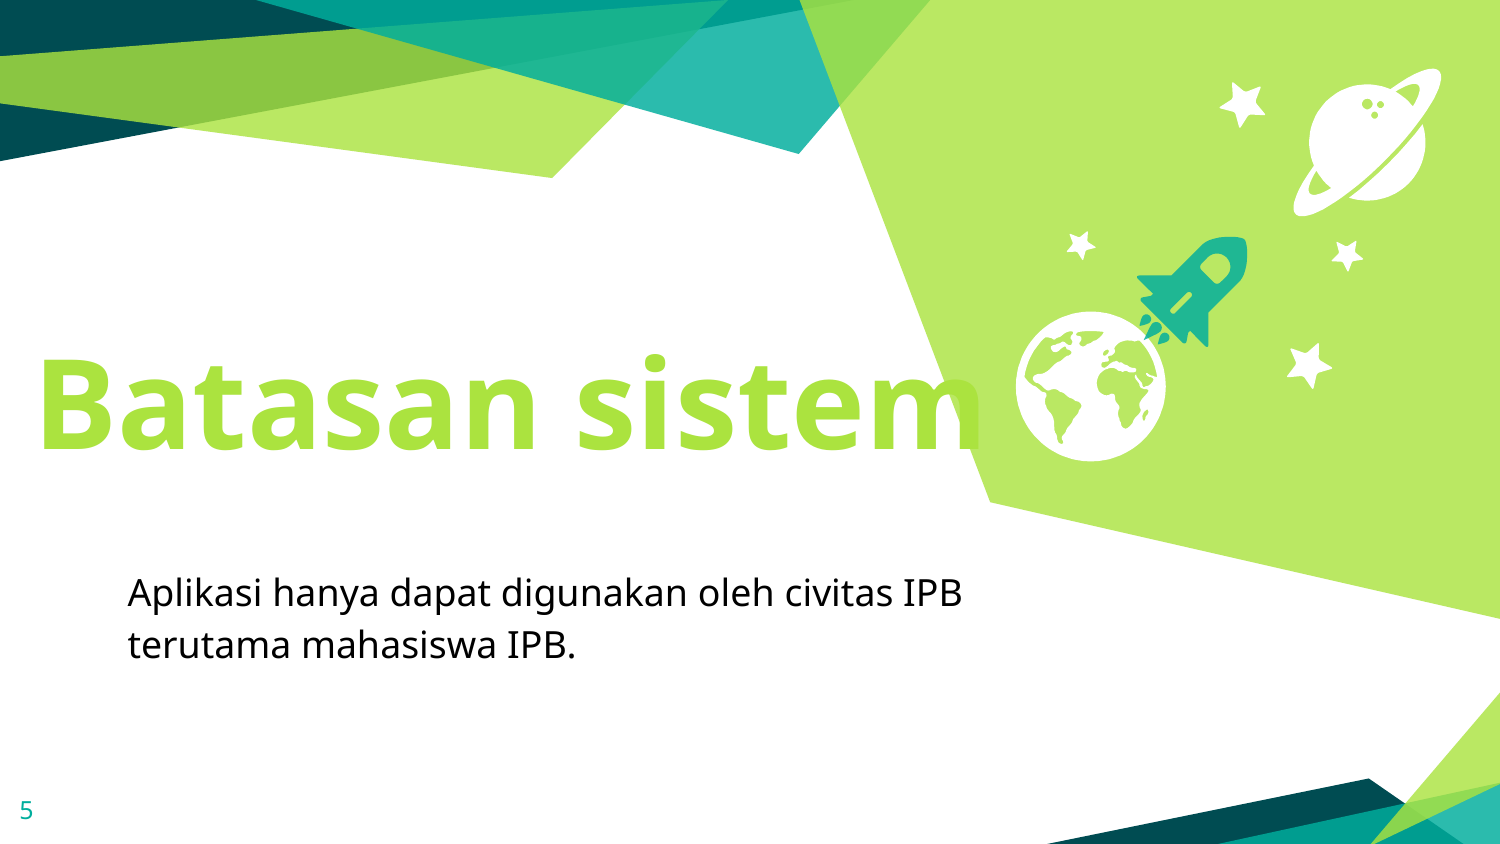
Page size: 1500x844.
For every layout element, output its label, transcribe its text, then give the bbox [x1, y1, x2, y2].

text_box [1293, 68, 1442, 217]
text_box [1219, 82, 1266, 128]
subtitle Aplikasi hanya dapat digunakan oleh civitas IPB terutama mahasiswa IPB. [112, 547, 1096, 717]
text_box [1066, 231, 1096, 261]
title Batasan sistem [18, 309, 988, 500]
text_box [1136, 236, 1248, 348]
text_box [799, 0, 1500, 619]
slide_number ‹#› [4, 779, 95, 844]
text_box [1287, 343, 1333, 389]
text_box [1331, 240, 1364, 272]
text_box [1015, 311, 1166, 462]
